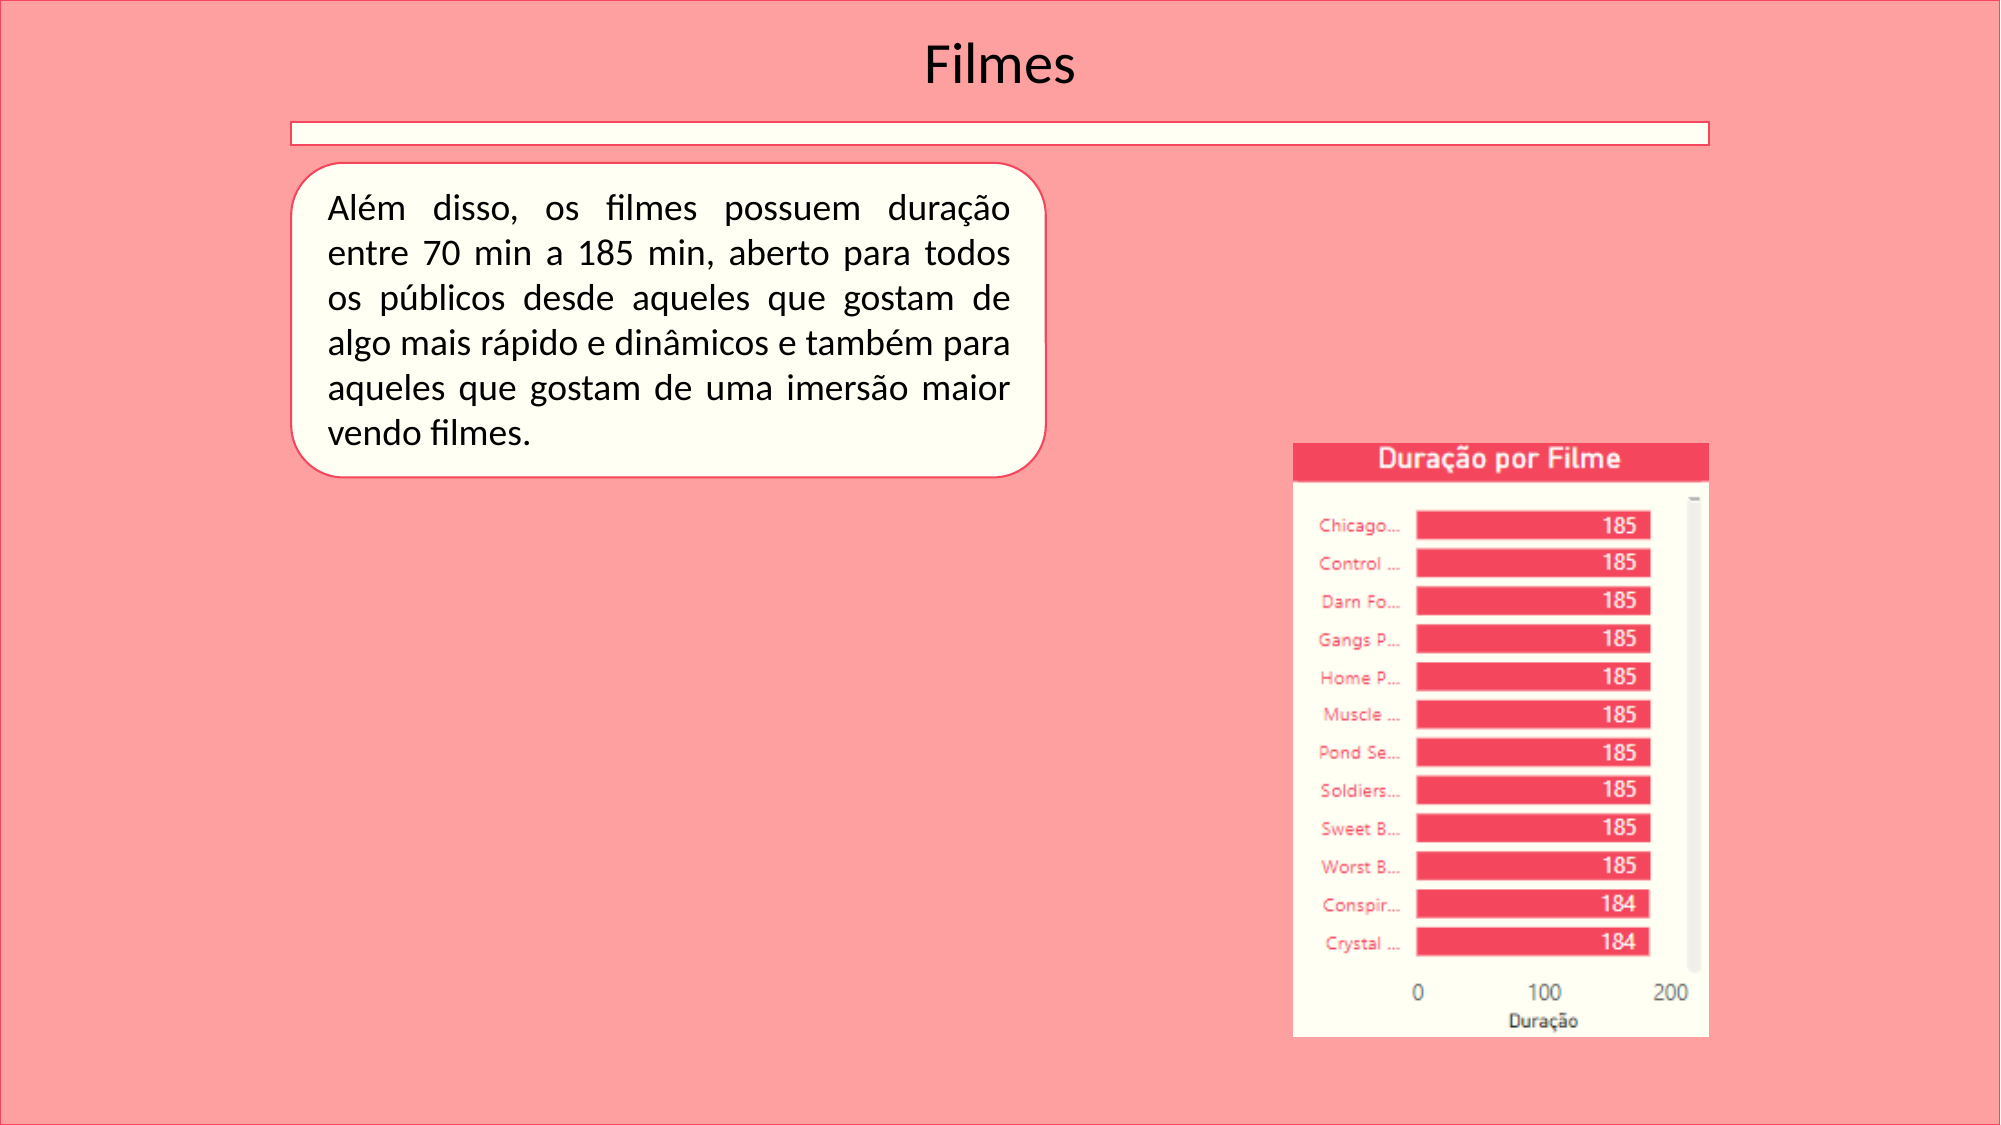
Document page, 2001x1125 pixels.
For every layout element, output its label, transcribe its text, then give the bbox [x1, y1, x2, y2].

picture [1292, 443, 1709, 1037]
text_box [290, 161, 1047, 479]
text_box Além disso, os filmes possuem duração entre 70 min a 185 min, aberto para todos os públicos desde aqueles que gostam de algo mais rápido e dinâmicos e também para aqueles que gostam de uma imersão maior vendo filmes. [312, 175, 1027, 461]
text_box Filmes [909, 17, 1091, 103]
text_box [290, 121, 1710, 146]
text_box [0, 0, 2000, 1125]
